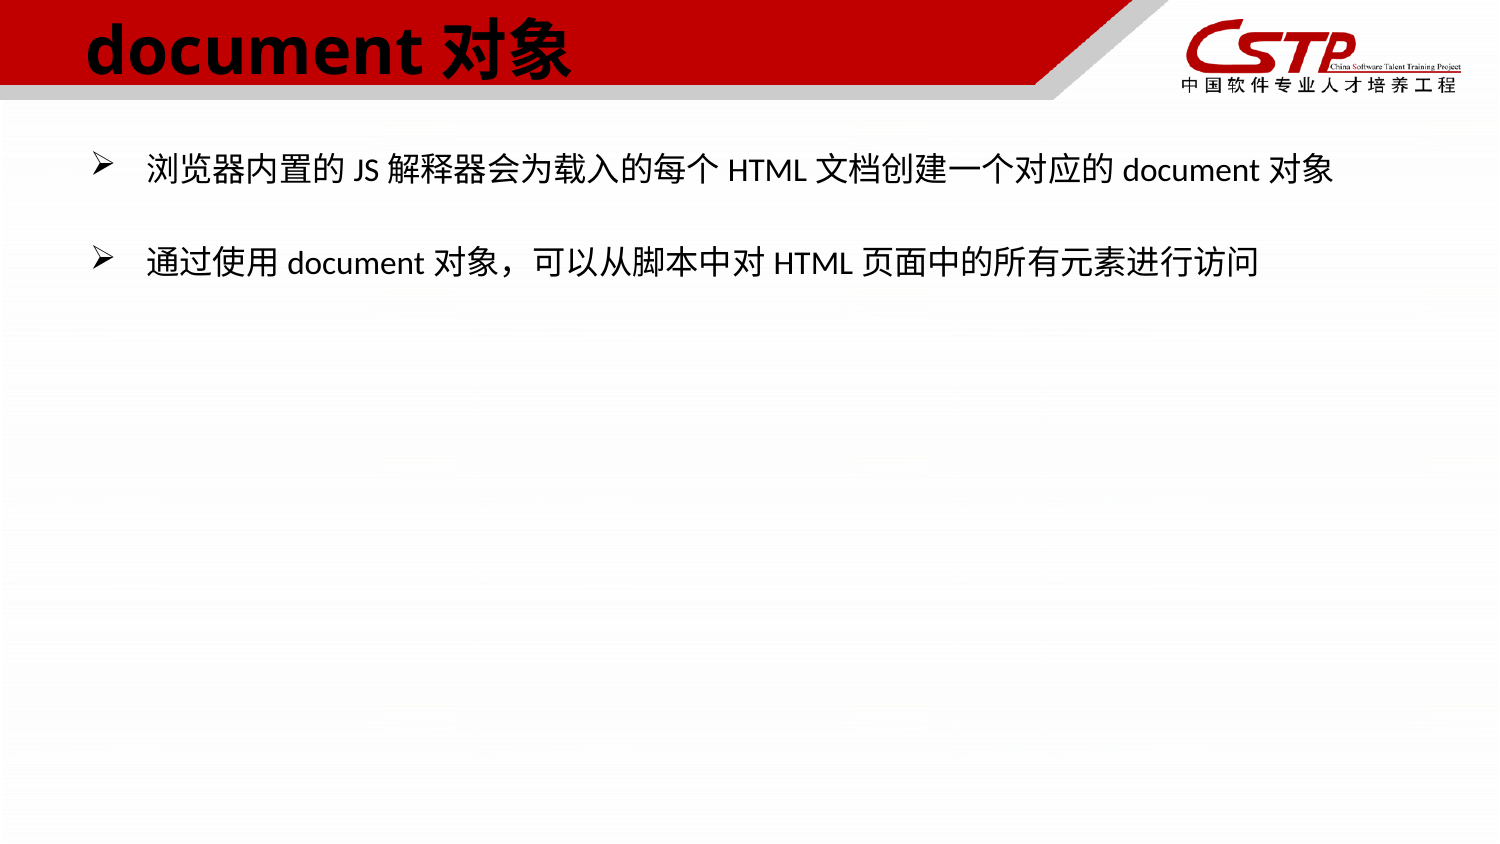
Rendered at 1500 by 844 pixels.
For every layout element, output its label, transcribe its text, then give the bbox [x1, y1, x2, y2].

picture [0, 0, 1500, 844]
list 浏览器内置的JS解释器会为载入的每个HTML文档创建一个对应的document对象 通过使用document对象，可以从脚本中对HTML页面中的所有元素进行访问 [75, 140, 1425, 797]
title document对象 [70, 11, 1421, 84]
